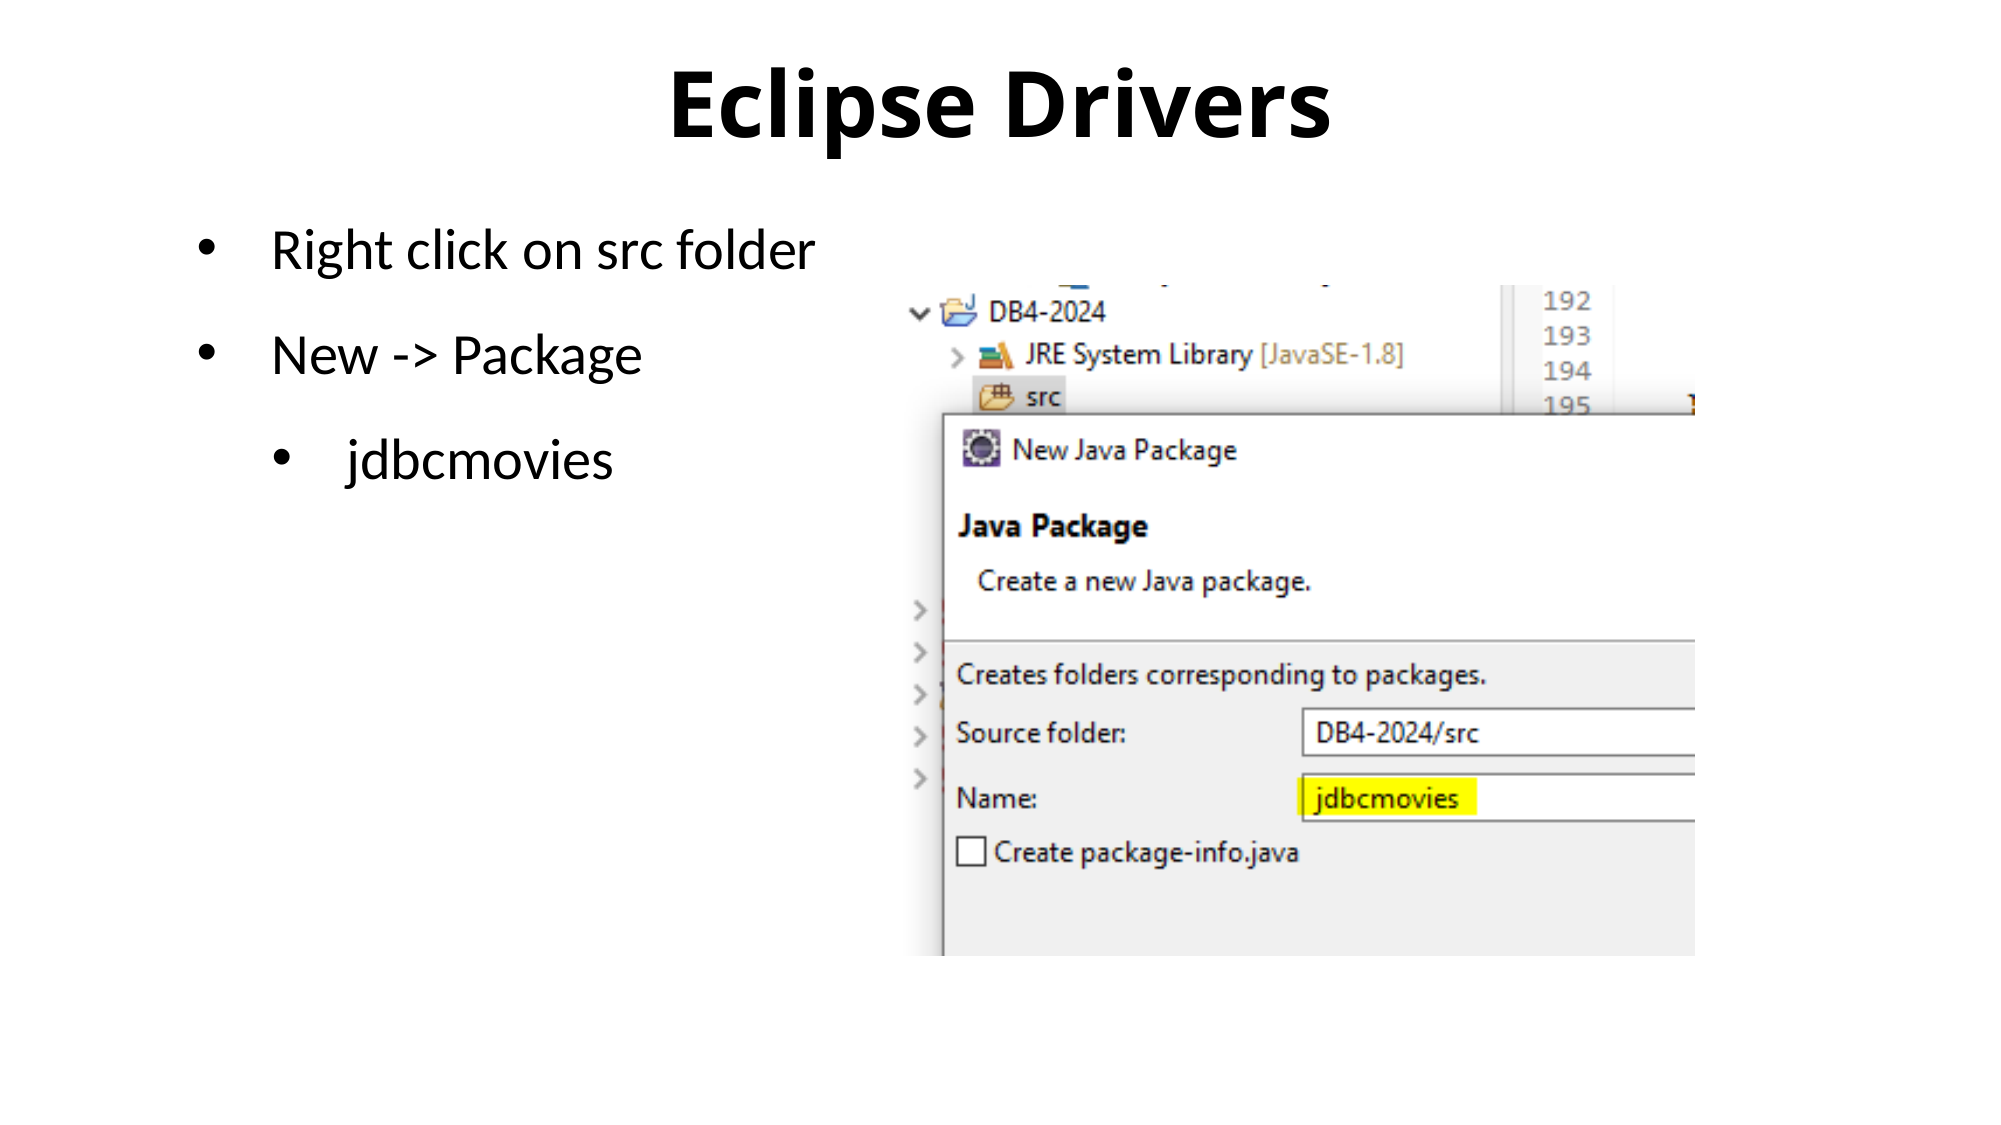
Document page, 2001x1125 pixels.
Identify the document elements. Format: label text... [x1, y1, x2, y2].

text_box Right click on src folder New -> Package jdbcmovies [181, 169, 1887, 499]
title Eclipse Drivers [0, 20, 2000, 195]
picture [903, 285, 1695, 956]
